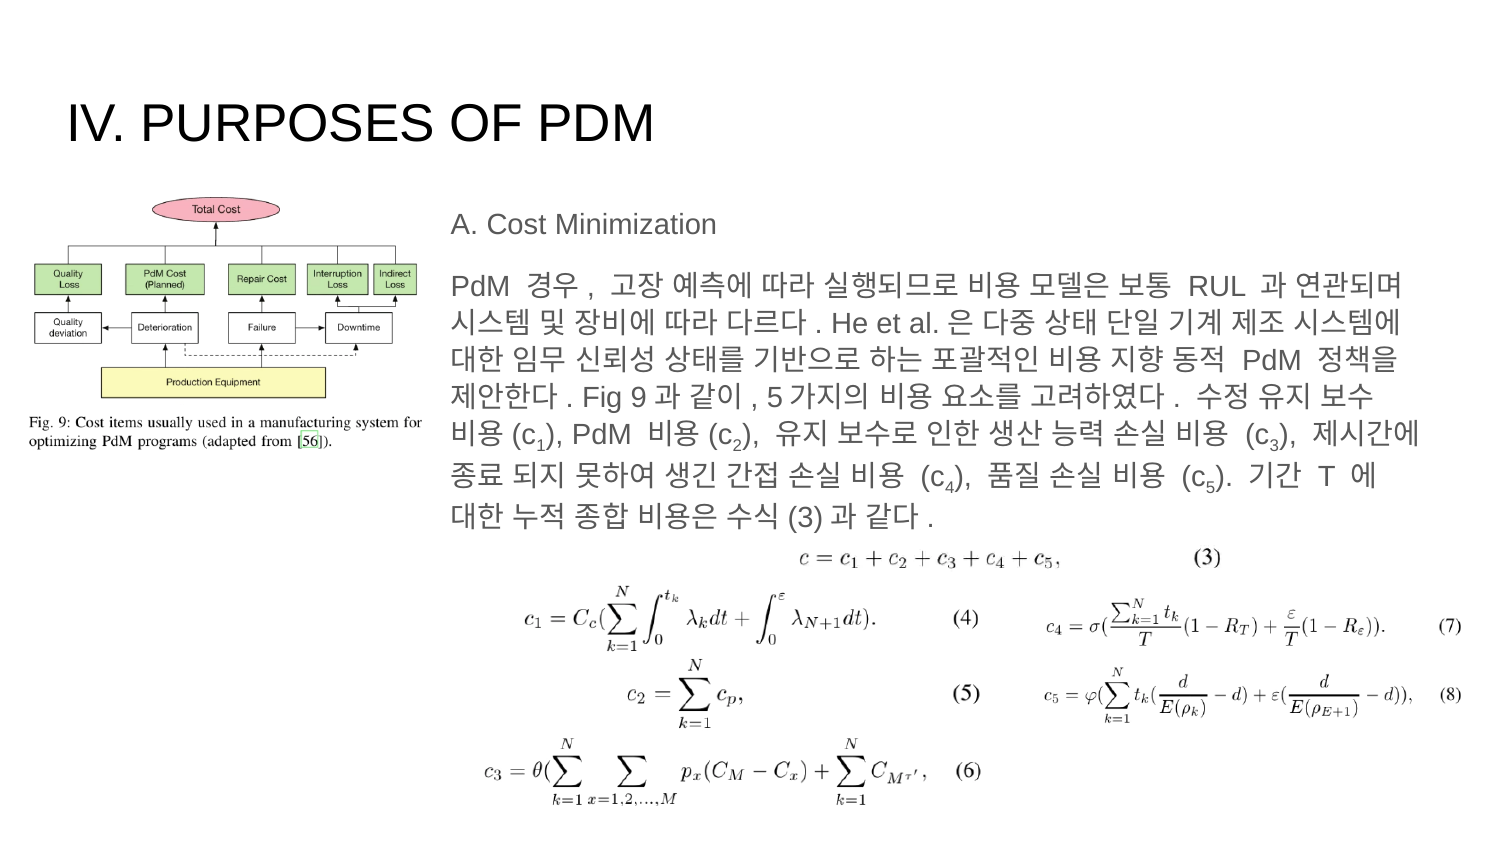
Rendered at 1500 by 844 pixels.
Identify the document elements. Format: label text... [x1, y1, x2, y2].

picture [1034, 587, 1466, 651]
title IV. PURPOSES OF PDM [51, 72, 1449, 167]
picture [1035, 656, 1465, 729]
picture [28, 172, 427, 453]
picture [475, 535, 1226, 806]
list A. Cost Minimization PdM 경우, 고장 예측에 따라 실행되므로 비용 모델은 보통 RUL 과 연관되며 시스템 및 장비에 따라 다르다. He et al.은 다중 상태 단일 기계 제조 시스템에 대한 임무 신뢰성 상태를 기반으로 하는 포괄적인 비용 지향 동적 PdM 정책을 제안한다. Fig 9과 같이, 5가지의 비용 요소를 고려하였다. 수정 유지 보수 비용(c1), PdM 비용(c2), 유지 보수로 인한 생산 능력 손실 비용 (c3), 제시간에 종료 되지 못하여 생긴 간접 손실 비용 (c4), 품질 손실 비용 (c5). 기간 T 에 대한 누적 종합 비용은 수식(3)과 같다. [435, 189, 1449, 750]
